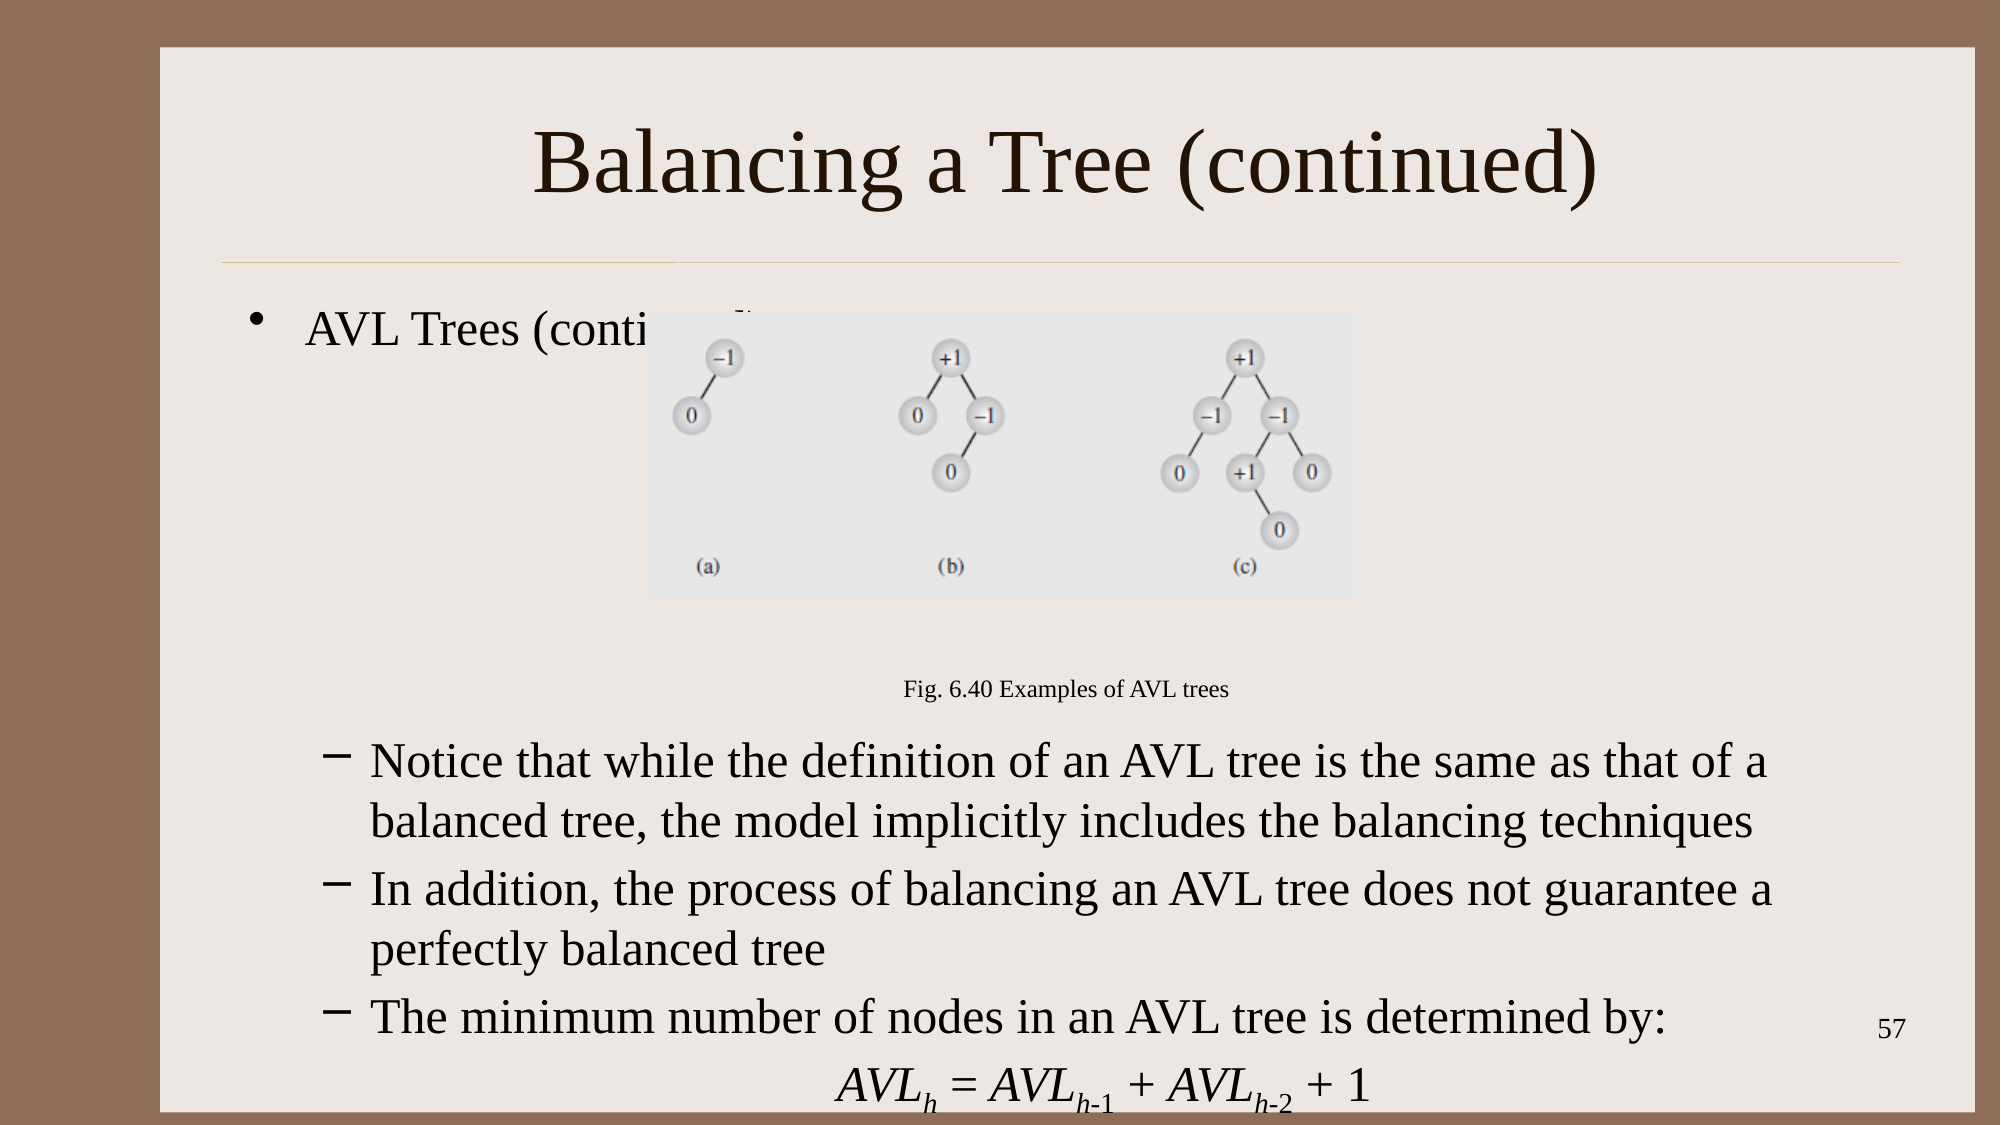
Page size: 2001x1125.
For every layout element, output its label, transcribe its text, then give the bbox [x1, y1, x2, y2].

slide_number 57 [1505, 1001, 1922, 1077]
list AVL Trees (continued) Fig. 6.40 Examples of AVL trees Notice that while the definition of an AVL tree is the same as that of a balanced tree, the model implicitly includes the balancing techniques In addition, the process of balancing an AVL tree does not guarantee a perfectly balanced tree The minimum number of nodes in an AVL tree is determined by: AVLh = AVLh-1 + AVLh-2 + 1 [233, 287, 1900, 963]
picture [644, 312, 1360, 602]
title Balancing a Tree (continued) [233, 62, 1900, 250]
